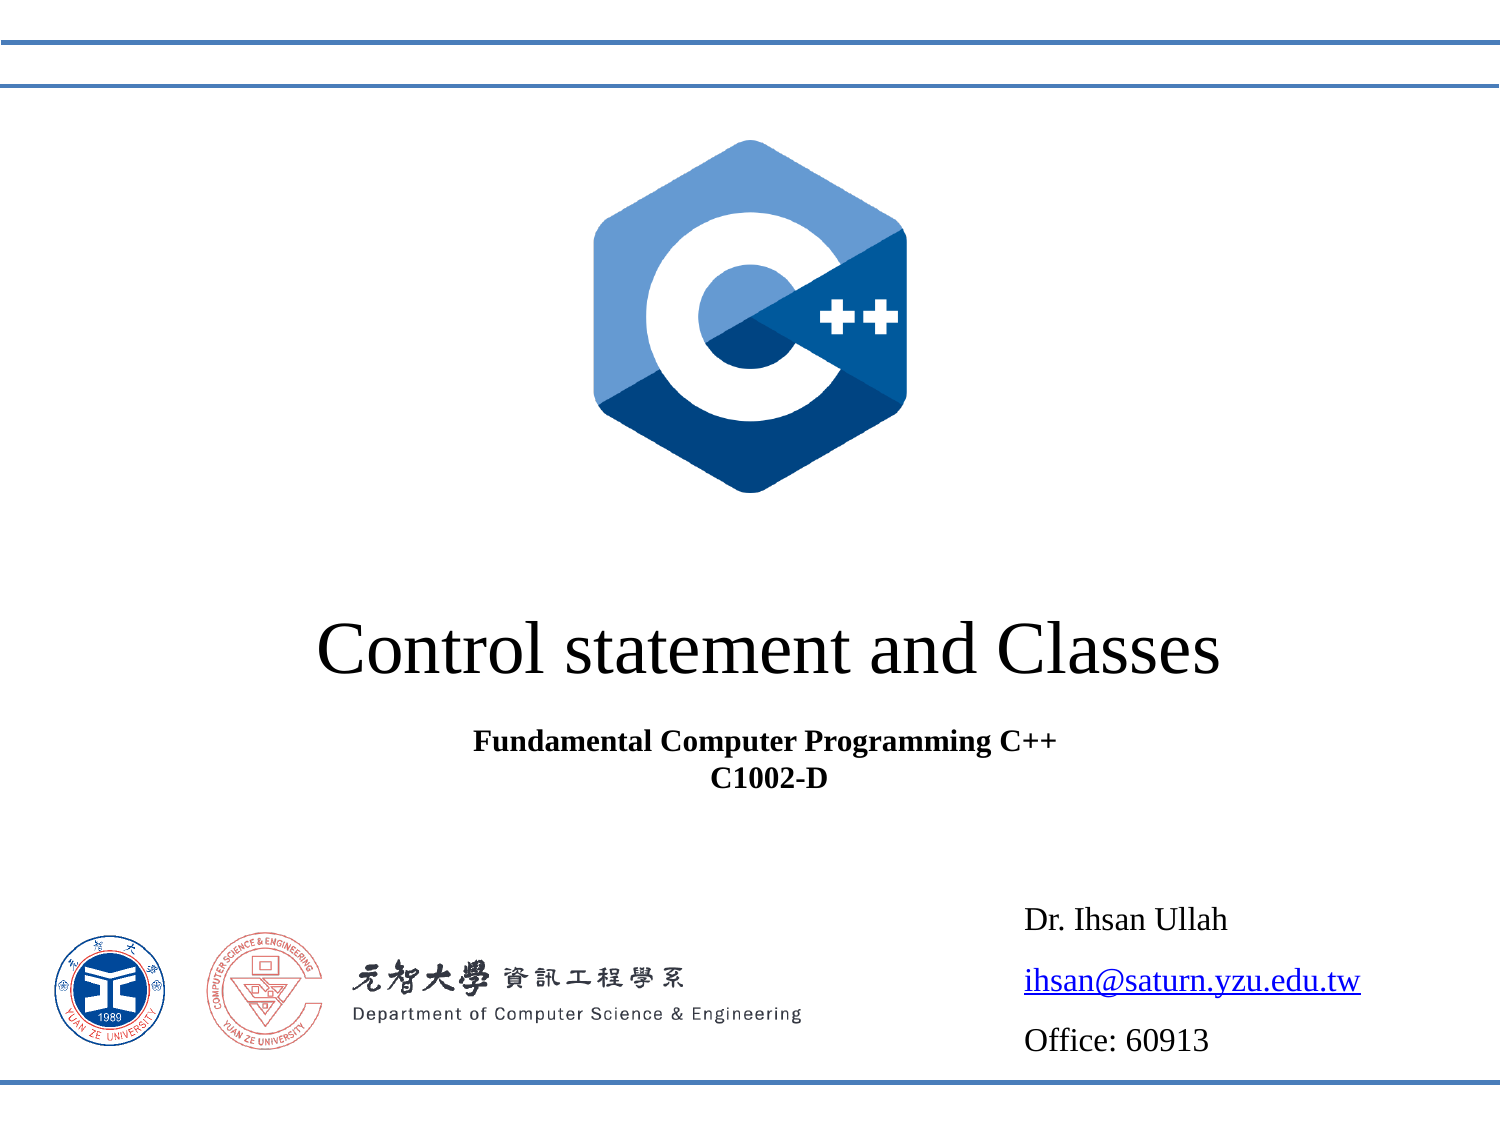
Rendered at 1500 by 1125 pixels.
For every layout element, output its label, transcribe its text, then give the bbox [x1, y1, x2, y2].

text_box Dr. Ihsan Ullah ihsan@saturn.yzu.edu.tw Office: 60913 [1012, 962, 1470, 1064]
picture [206, 931, 802, 1050]
picture [49, 931, 169, 1050]
picture [573, 140, 927, 493]
text_box Fundamental Computer Programming C++ C1002-D [206, 676, 1332, 825]
title Control statement and Classes [206, 587, 1332, 676]
